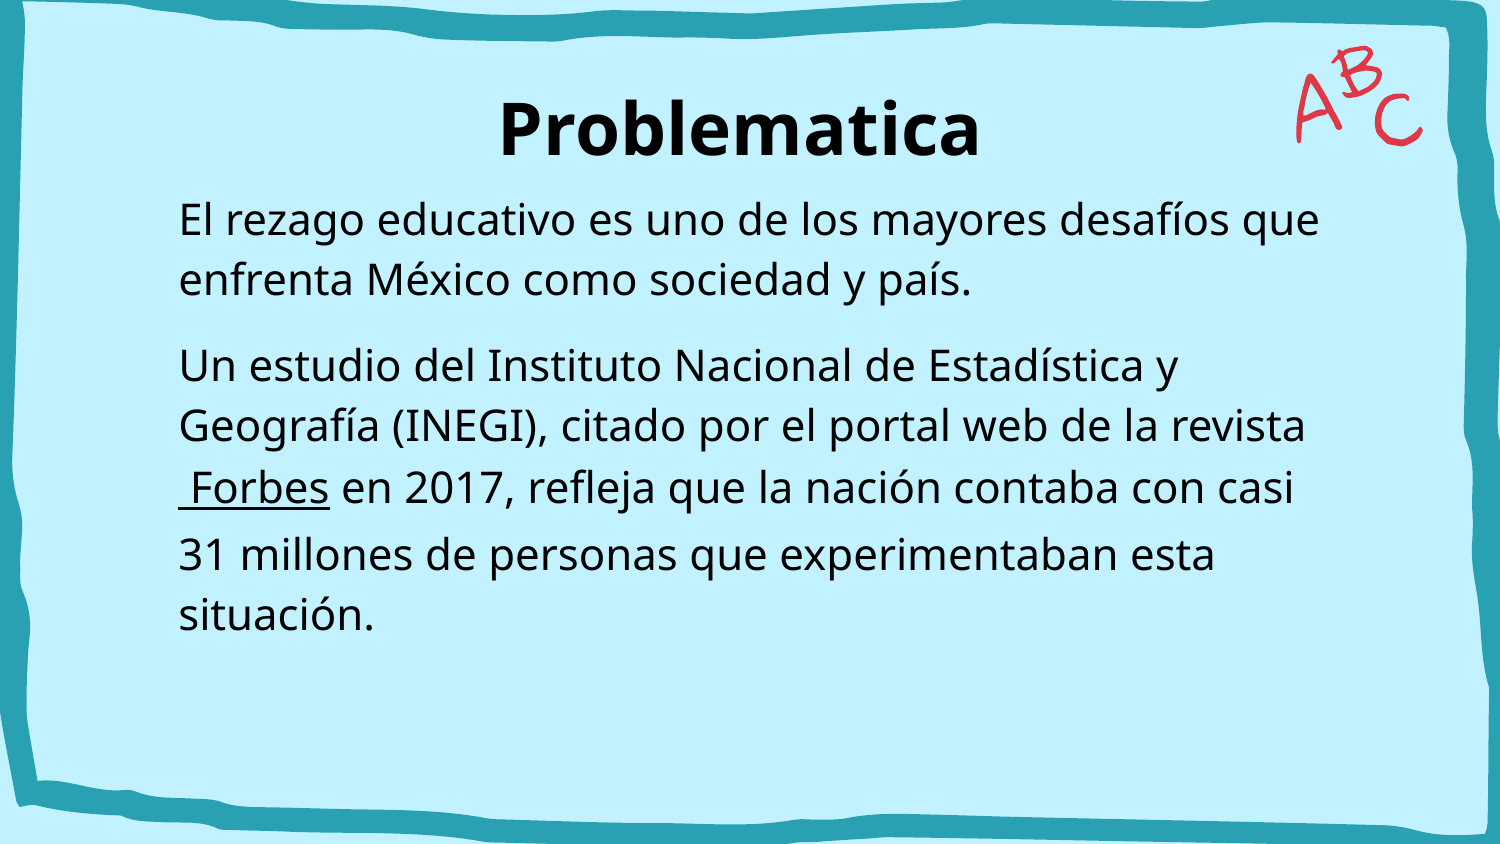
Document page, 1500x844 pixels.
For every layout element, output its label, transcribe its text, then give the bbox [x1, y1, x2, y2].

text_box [1295, 44, 1424, 148]
list El rezago educativo es uno de los mayores desafíos que enfrenta México como sociedad y país. Un estudio del Instituto Nacional de Estadística y Geografía (INEGI), citado por el portal web de la revista Forbes en 2017, refleja que la nación contaba con casi 31 millones de personas que experimentaban esta situación. [163, 289, 1337, 756]
title Problematica [118, 79, 1382, 174]
